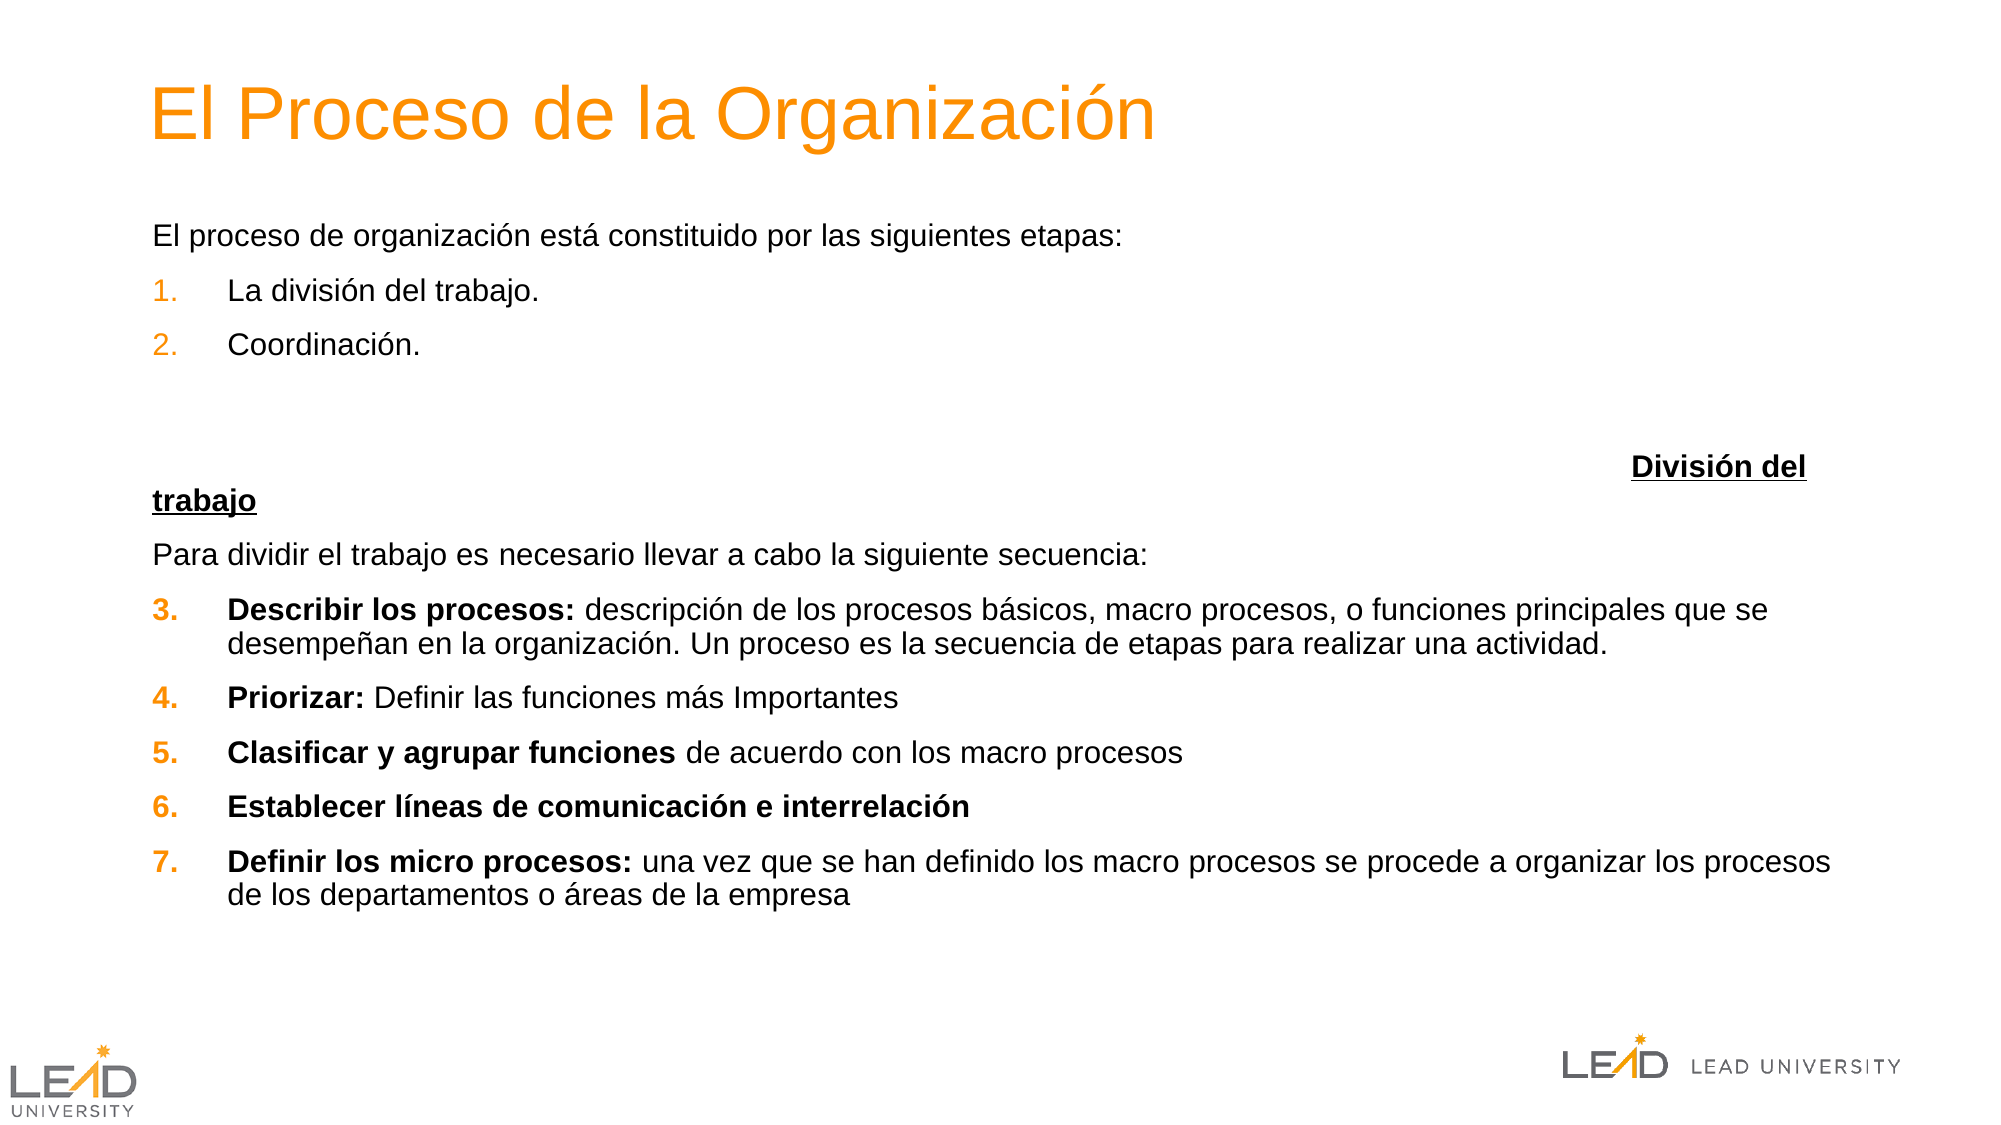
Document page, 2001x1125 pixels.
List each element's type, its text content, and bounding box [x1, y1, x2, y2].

picture [0, 1040, 146, 1125]
picture [1563, 1033, 1900, 1078]
list El proceso de organización está constituido por las siguientes etapas: La división del trabajo. Coordinación. División del trabajo Para dividir el trabajo es necesario llevar a cabo la siguiente secuencia: Describir los procesos: descripción de los procesos básicos, macro procesos, o funciones principales que se desempeñan en la organización. Un proceso es la secuencia de etapas para realizar una actividad. Priorizar: Definir las funciones más Importantes Clasificar y agrupar funciones de acuerdo con los macro procesos Establecer líneas de comunicación e interrelación Definir los micro procesos: una vez que se han definido los macro procesos se procede a organizar los procesos de los departamentos o áreas de la empresa [137, 212, 1863, 988]
title El Proceso de la Organización [136, 59, 1863, 171]
